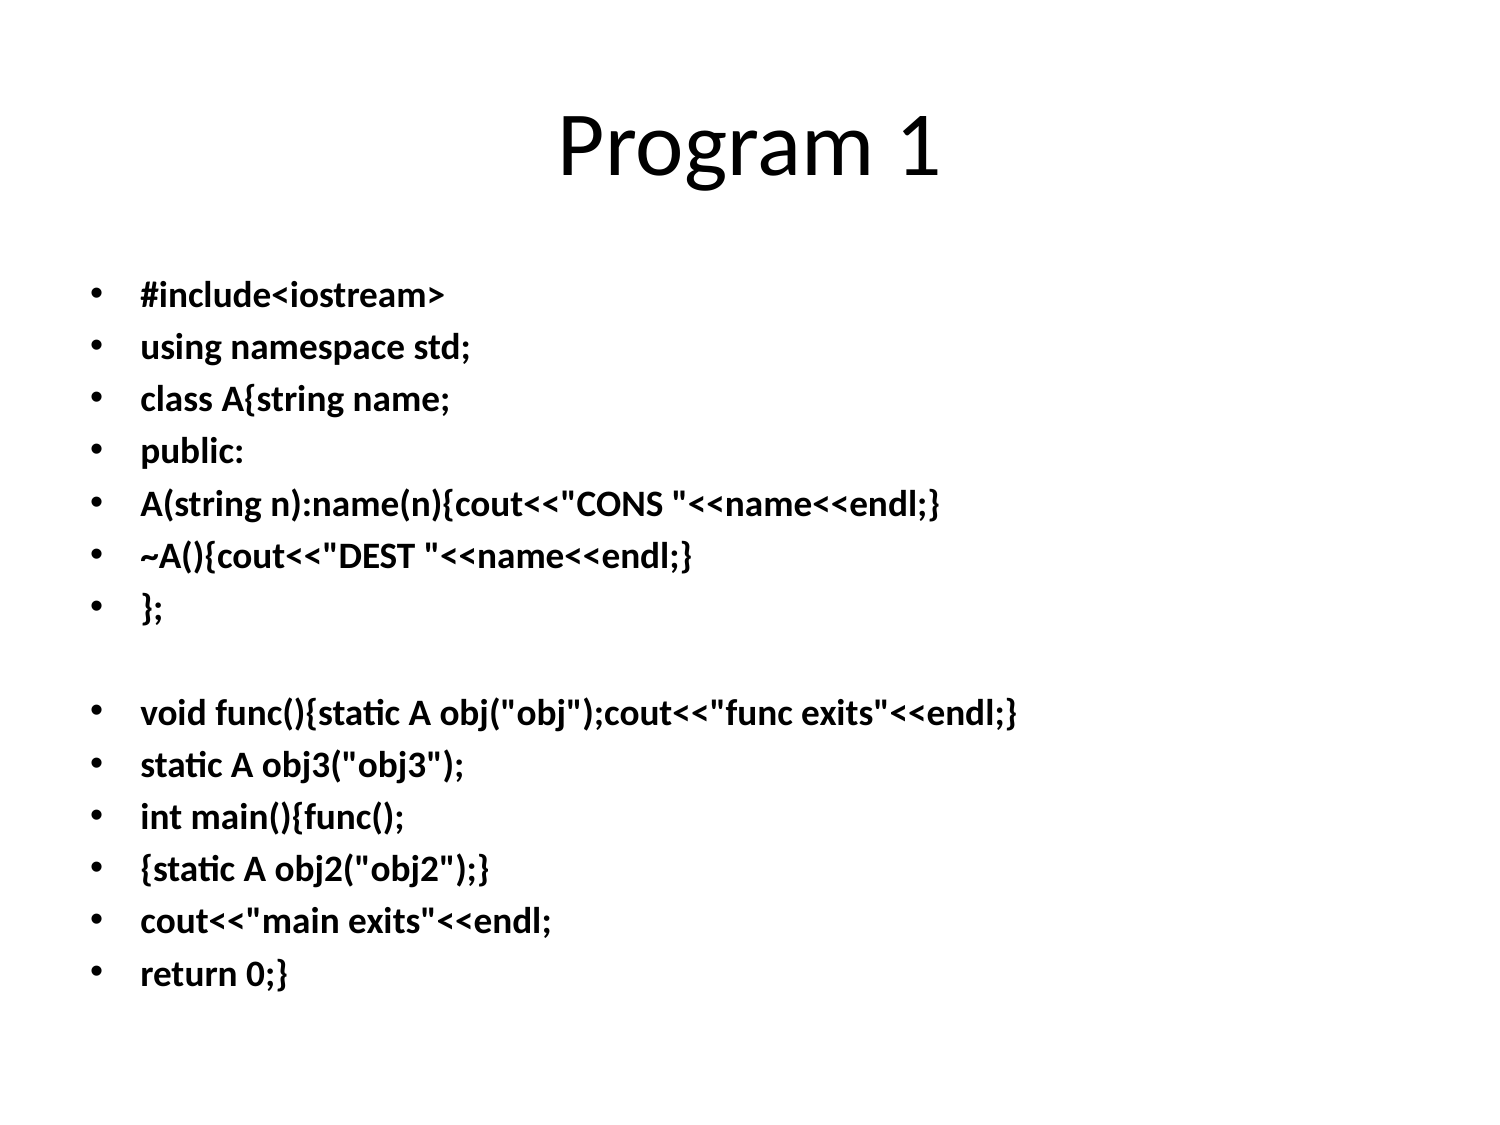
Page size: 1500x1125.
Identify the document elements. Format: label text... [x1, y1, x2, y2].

list #include<iostream> using namespace std; class A{string name; public: A(string n):name(n){cout<<"CONS "<<name<<endl;} ~A(){cout<<"DEST "<<name<<endl;} }; void func(){static A obj("obj");cout<<"func exits"<<endl;} static A obj3("obj3"); int main(){func(); {static A obj2("obj2");} cout<<"main exits"<<endl; return 0;} [75, 262, 1425, 1005]
title Program 1 [75, 45, 1425, 233]
